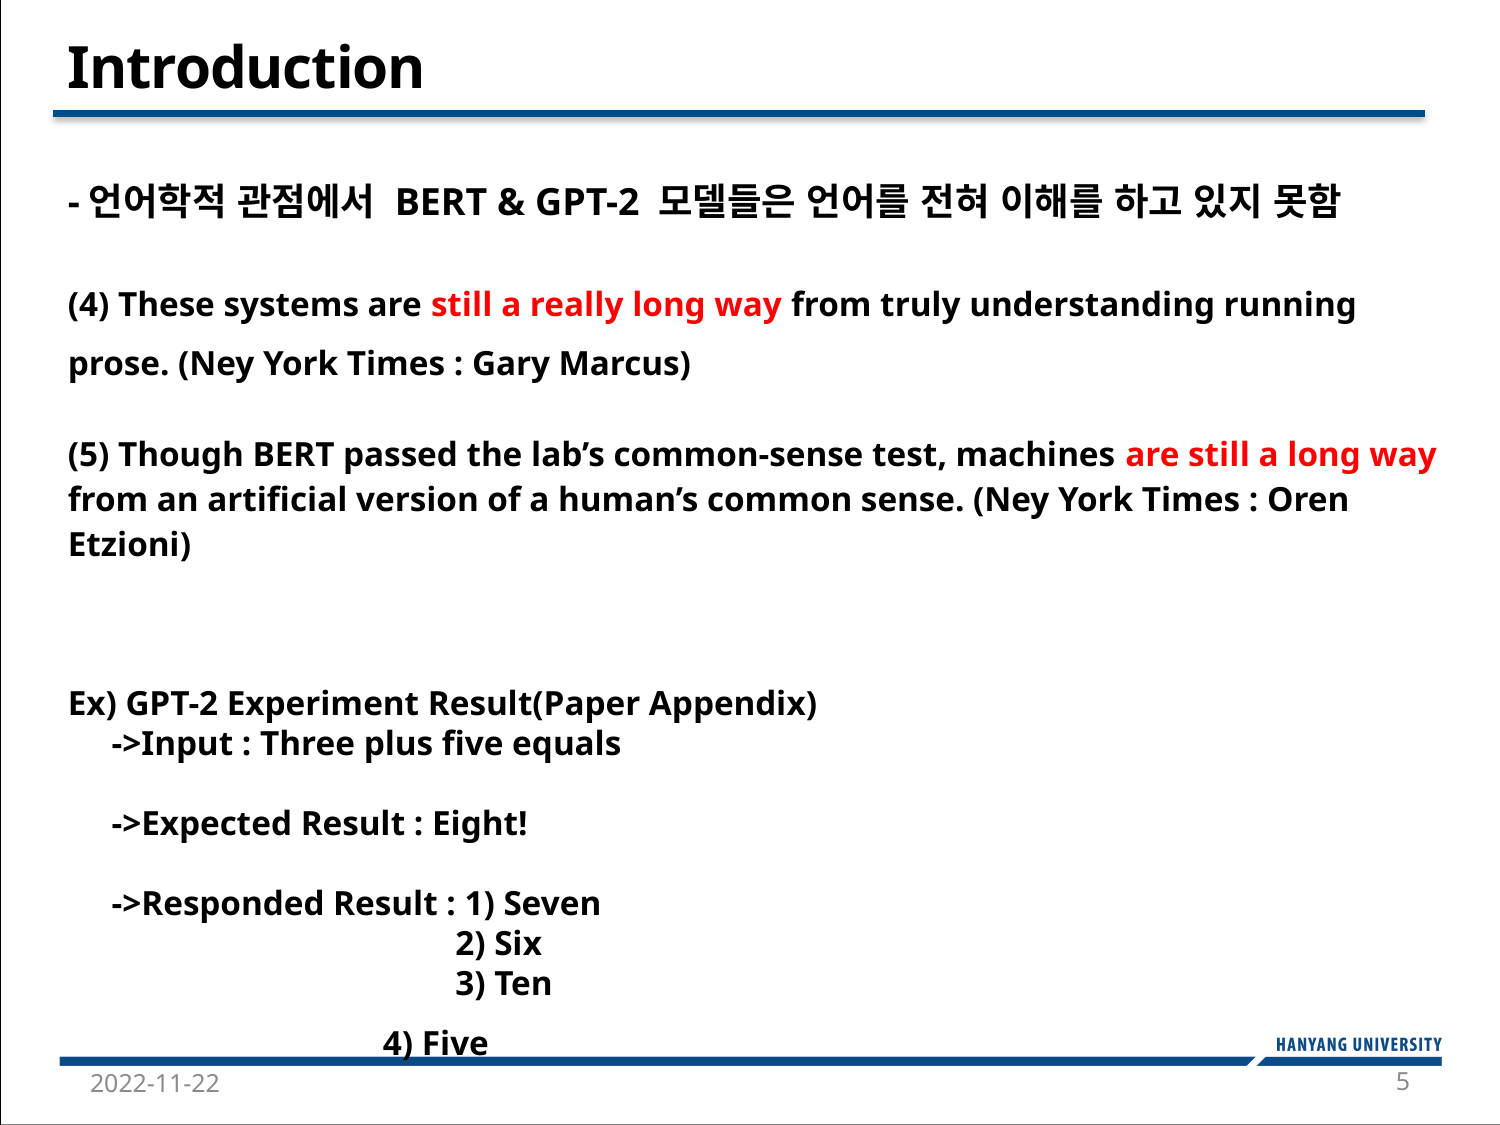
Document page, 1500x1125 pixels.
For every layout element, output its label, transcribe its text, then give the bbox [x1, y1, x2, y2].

text_box Introduction [53, 23, 1459, 108]
text_box -언어학적 관점에서 BERT & GPT-2 모델들은 언어를 전혀 이해를 하고 있지 못함 (4) These systems are still a really long way from truly understanding running prose. (Ney York Times : Gary Marcus) (5) Though BERT passed the lab’s common-sense test, machines are still a long way from an artificial version of a human’s common sense. (Ney York Times : Oren Etzioni) Ex) GPT-2 Experiment Result(Paper Appendix) ->Input : Three plus five equals ->Expected Result : Eight! ->Responded Result : 1) Seven 2) Six 3) Ten 4) Five [53, 125, 1459, 1125]
picture [0, 0, 1500, 1125]
